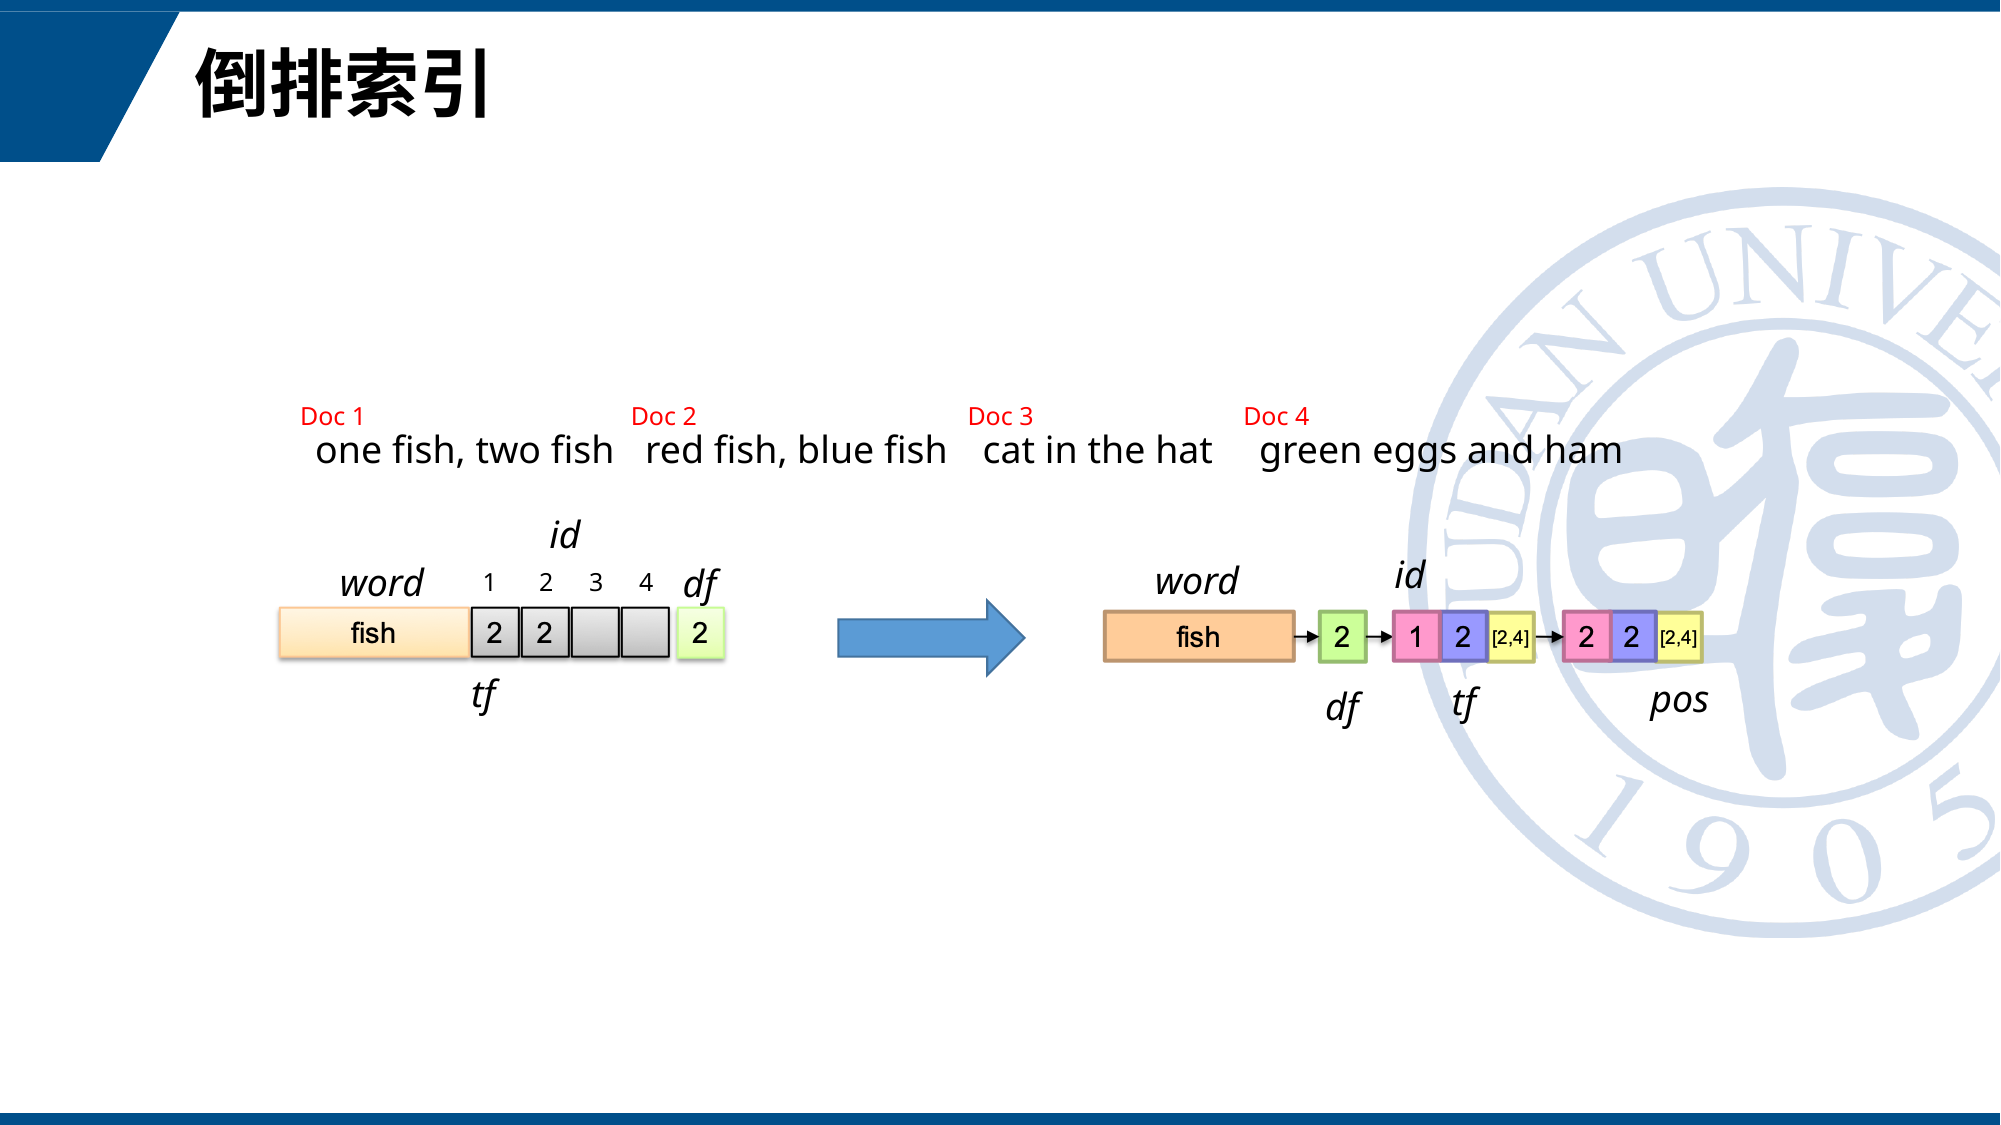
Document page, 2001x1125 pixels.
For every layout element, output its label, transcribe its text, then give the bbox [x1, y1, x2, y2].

title 倒排索引 [179, 11, 1863, 162]
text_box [271, 393, 1729, 736]
